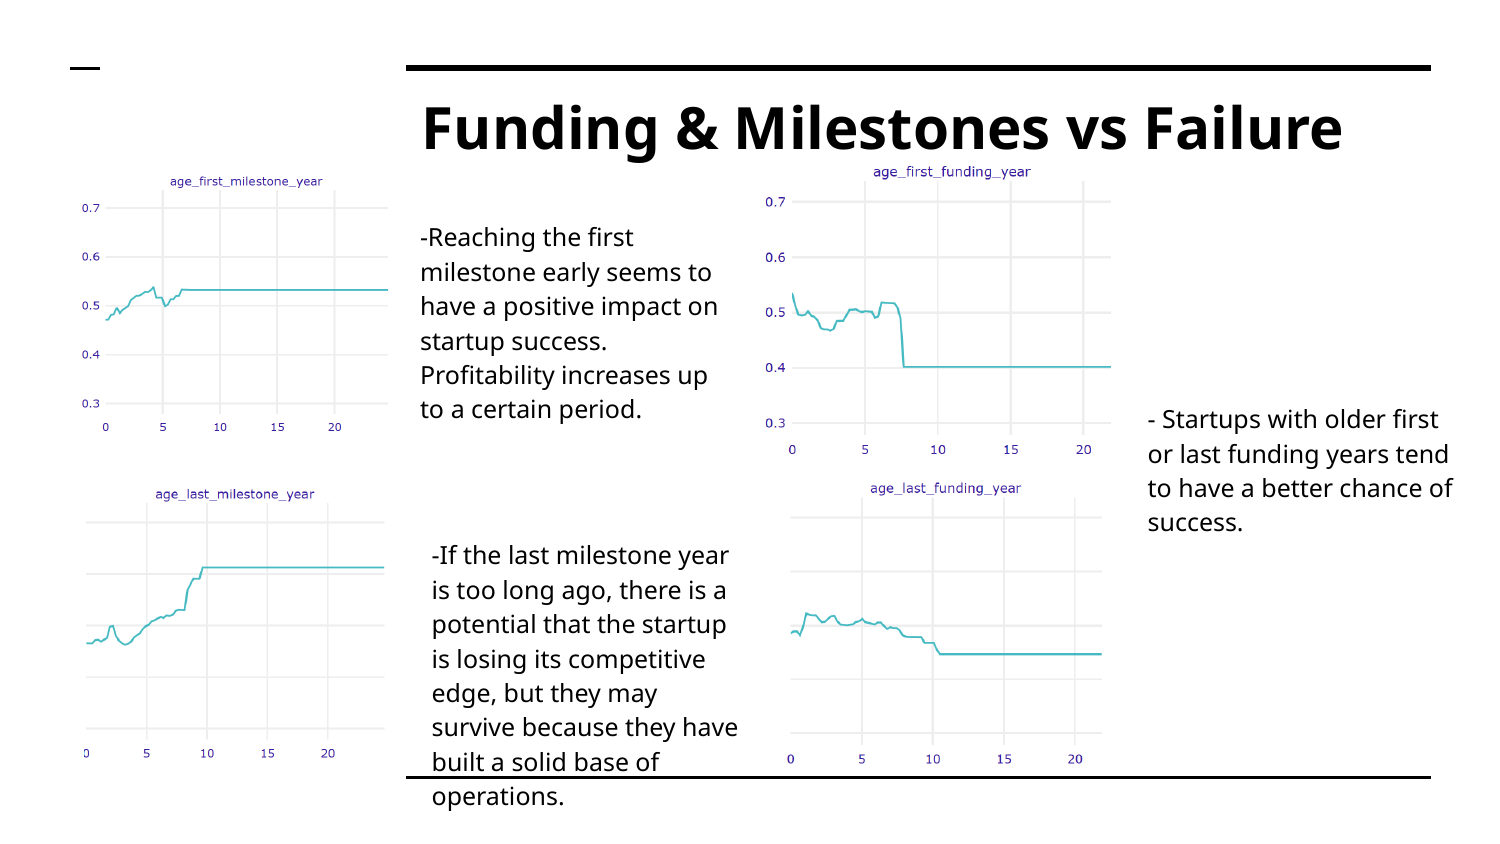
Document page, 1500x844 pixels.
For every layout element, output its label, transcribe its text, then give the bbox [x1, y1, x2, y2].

picture [84, 471, 392, 766]
picture [760, 164, 1116, 458]
text_box Funding & Milestones vs Failure [406, 76, 1430, 176]
picture [72, 164, 393, 437]
text_box - Startups with older first or last funding years tend to have a better chance of success. [1132, 384, 1476, 552]
text_box -If the last milestone year is too long ago, there is a potential that the startup is losing its competitive edge, but they may survive because they have built a solid base of operations. [416, 520, 760, 826]
text_box -Reaching the first milestone early seems to have a positive impact on startup success. Profitability increases up to a certain period. [404, 202, 748, 439]
picture [784, 479, 1109, 766]
